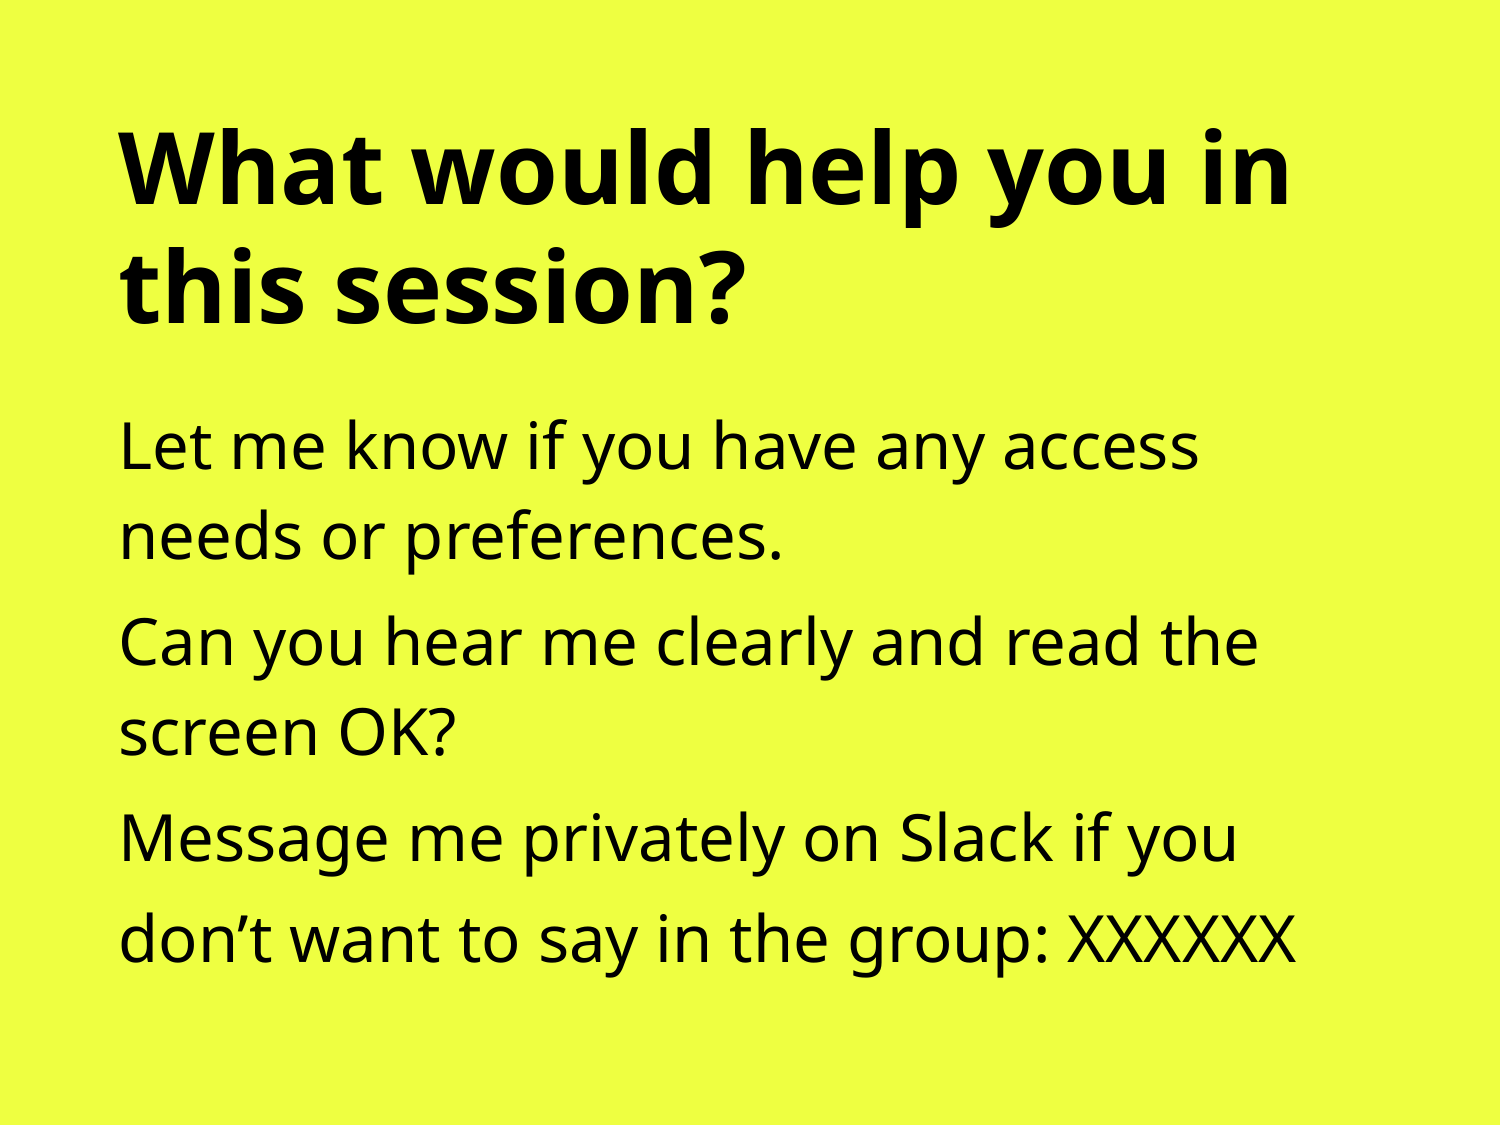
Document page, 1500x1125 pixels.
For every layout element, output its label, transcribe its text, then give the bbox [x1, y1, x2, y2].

list Let me know if you have any access needs or preferences. Can you hear me clearly and read the screen OK? Message me privately on Slack if you don’t want to say in the group: XXXXXX [103, 377, 1397, 1000]
title What would help you in this session? [103, 89, 1397, 215]
